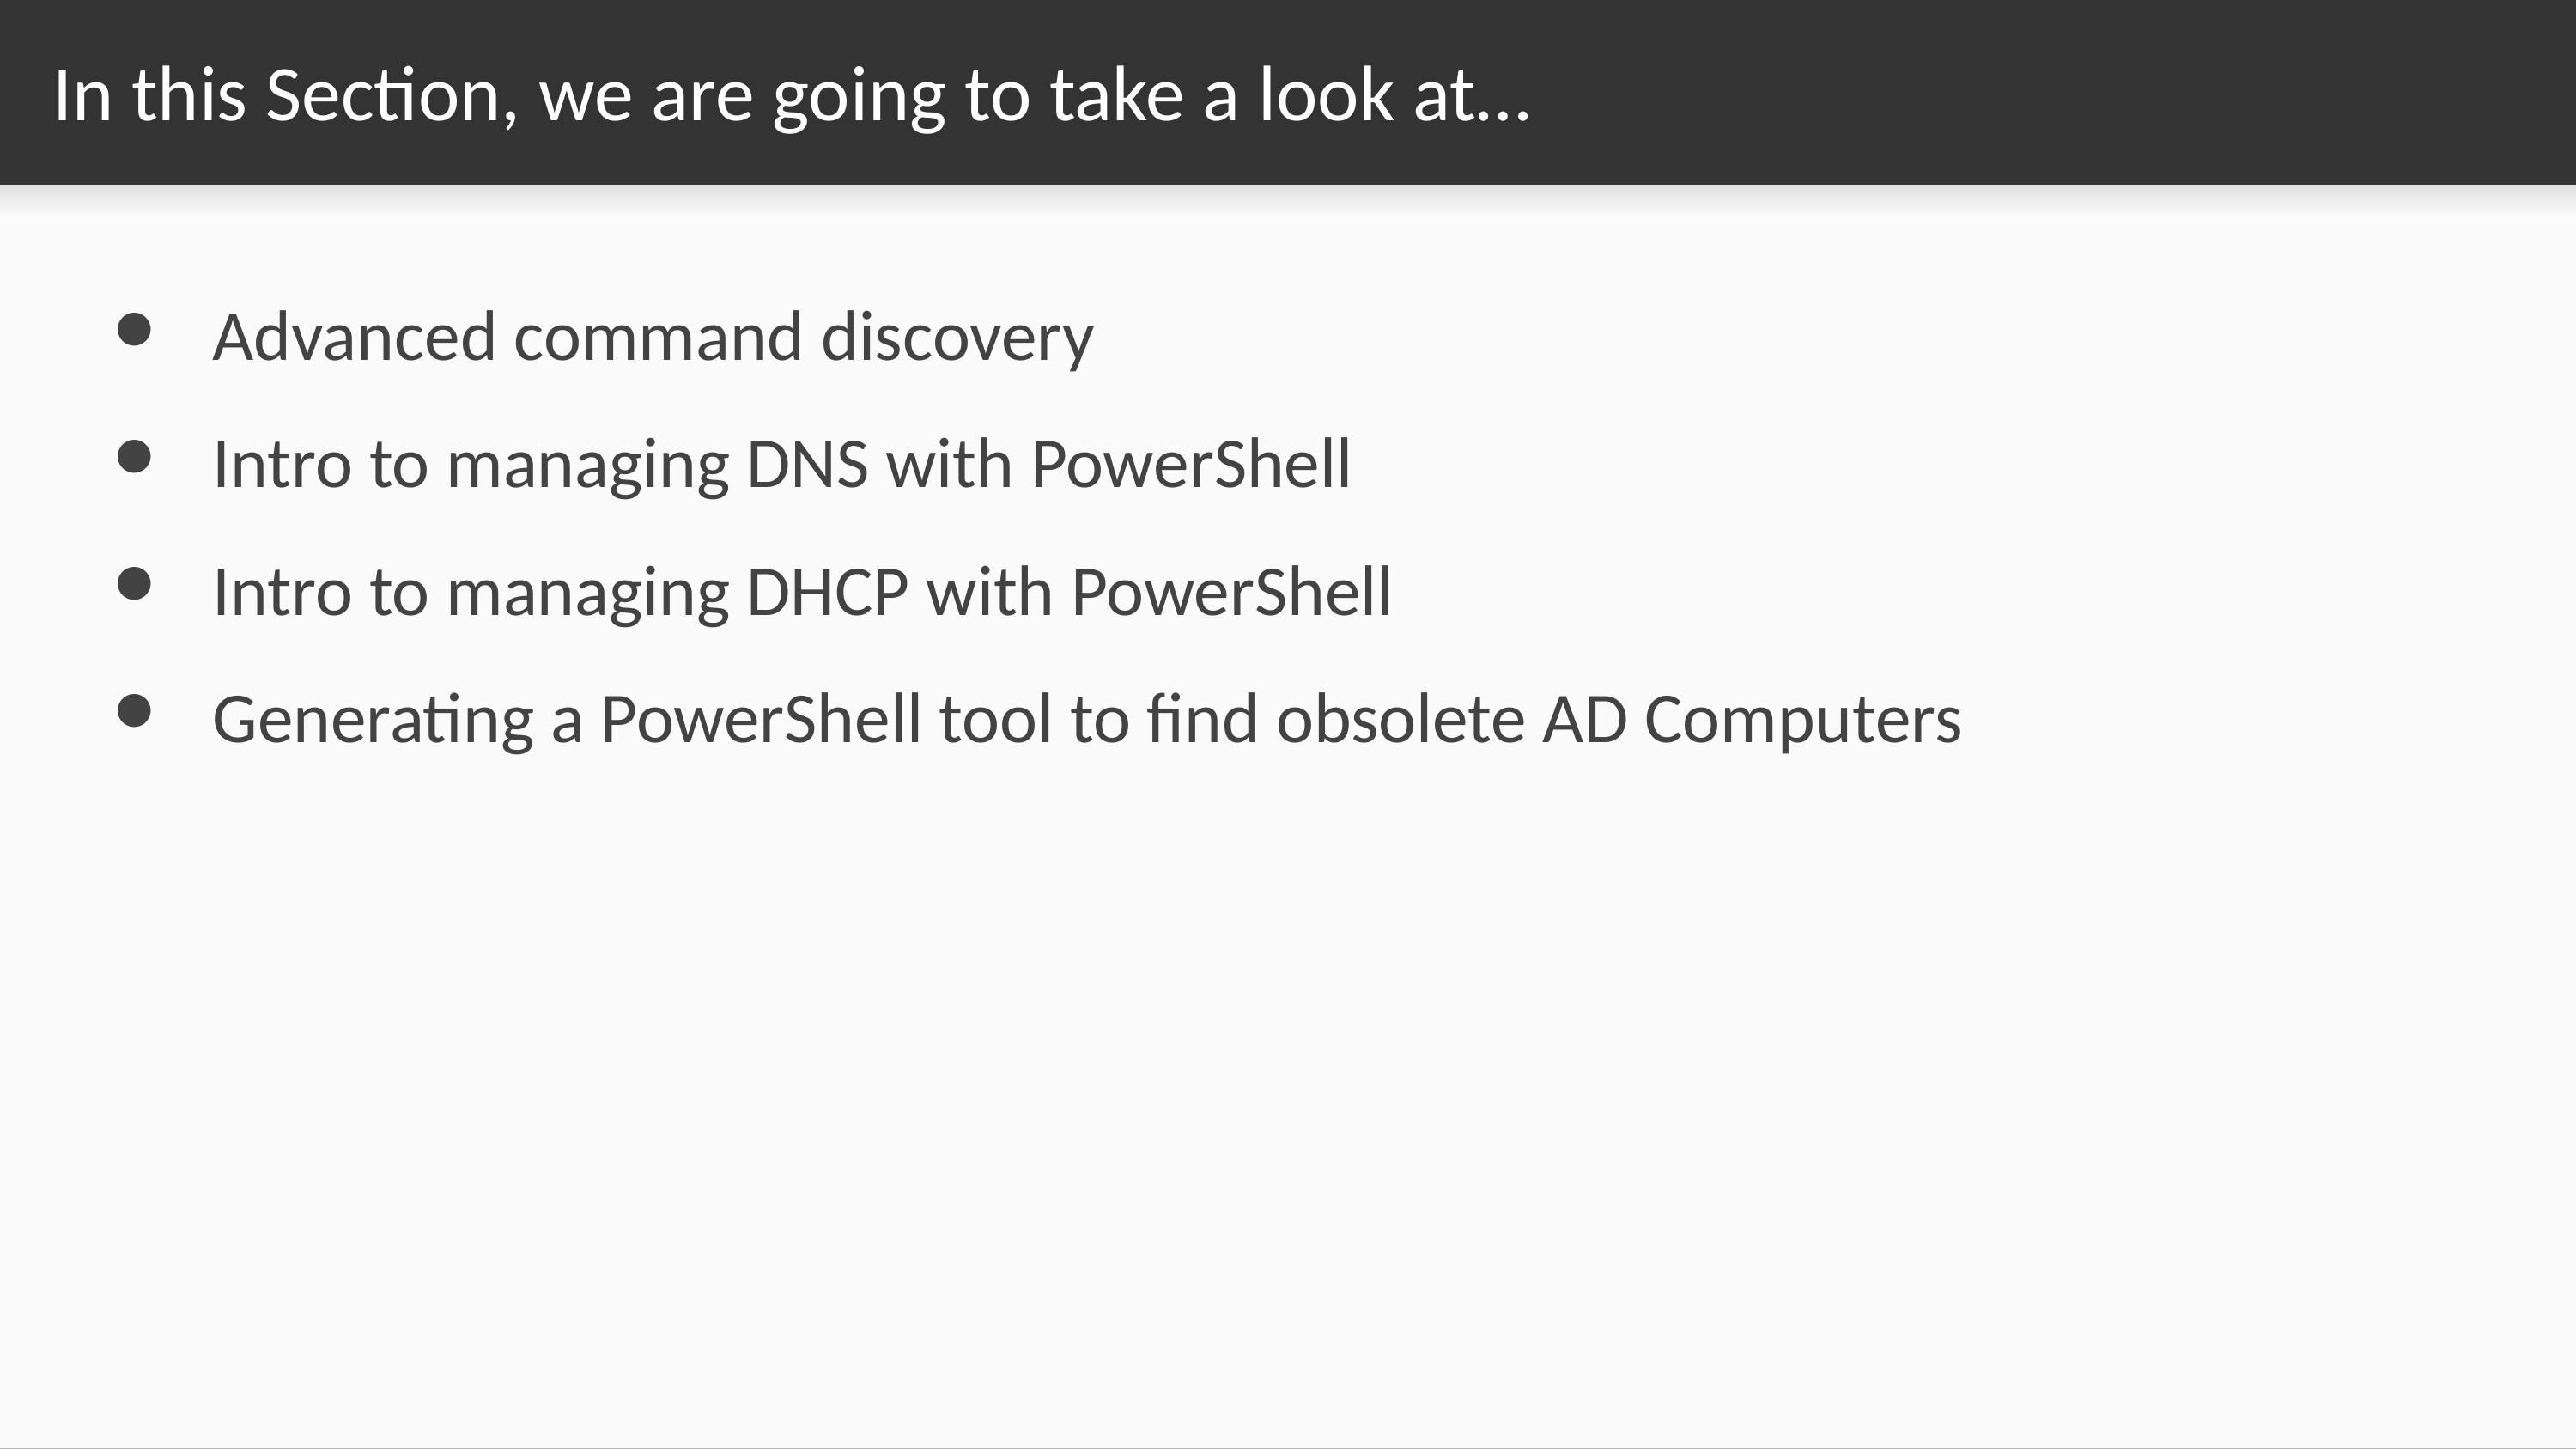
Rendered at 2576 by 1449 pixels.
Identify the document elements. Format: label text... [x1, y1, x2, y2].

list Advanced command discovery Intro to managing DNS with PowerShell Intro to managing DHCP with PowerShell Generating a PowerShell tool to find obsolete AD Computers [58, 250, 2515, 1384]
title In this Section, we are going to take a look at… [27, 4, 2515, 174]
